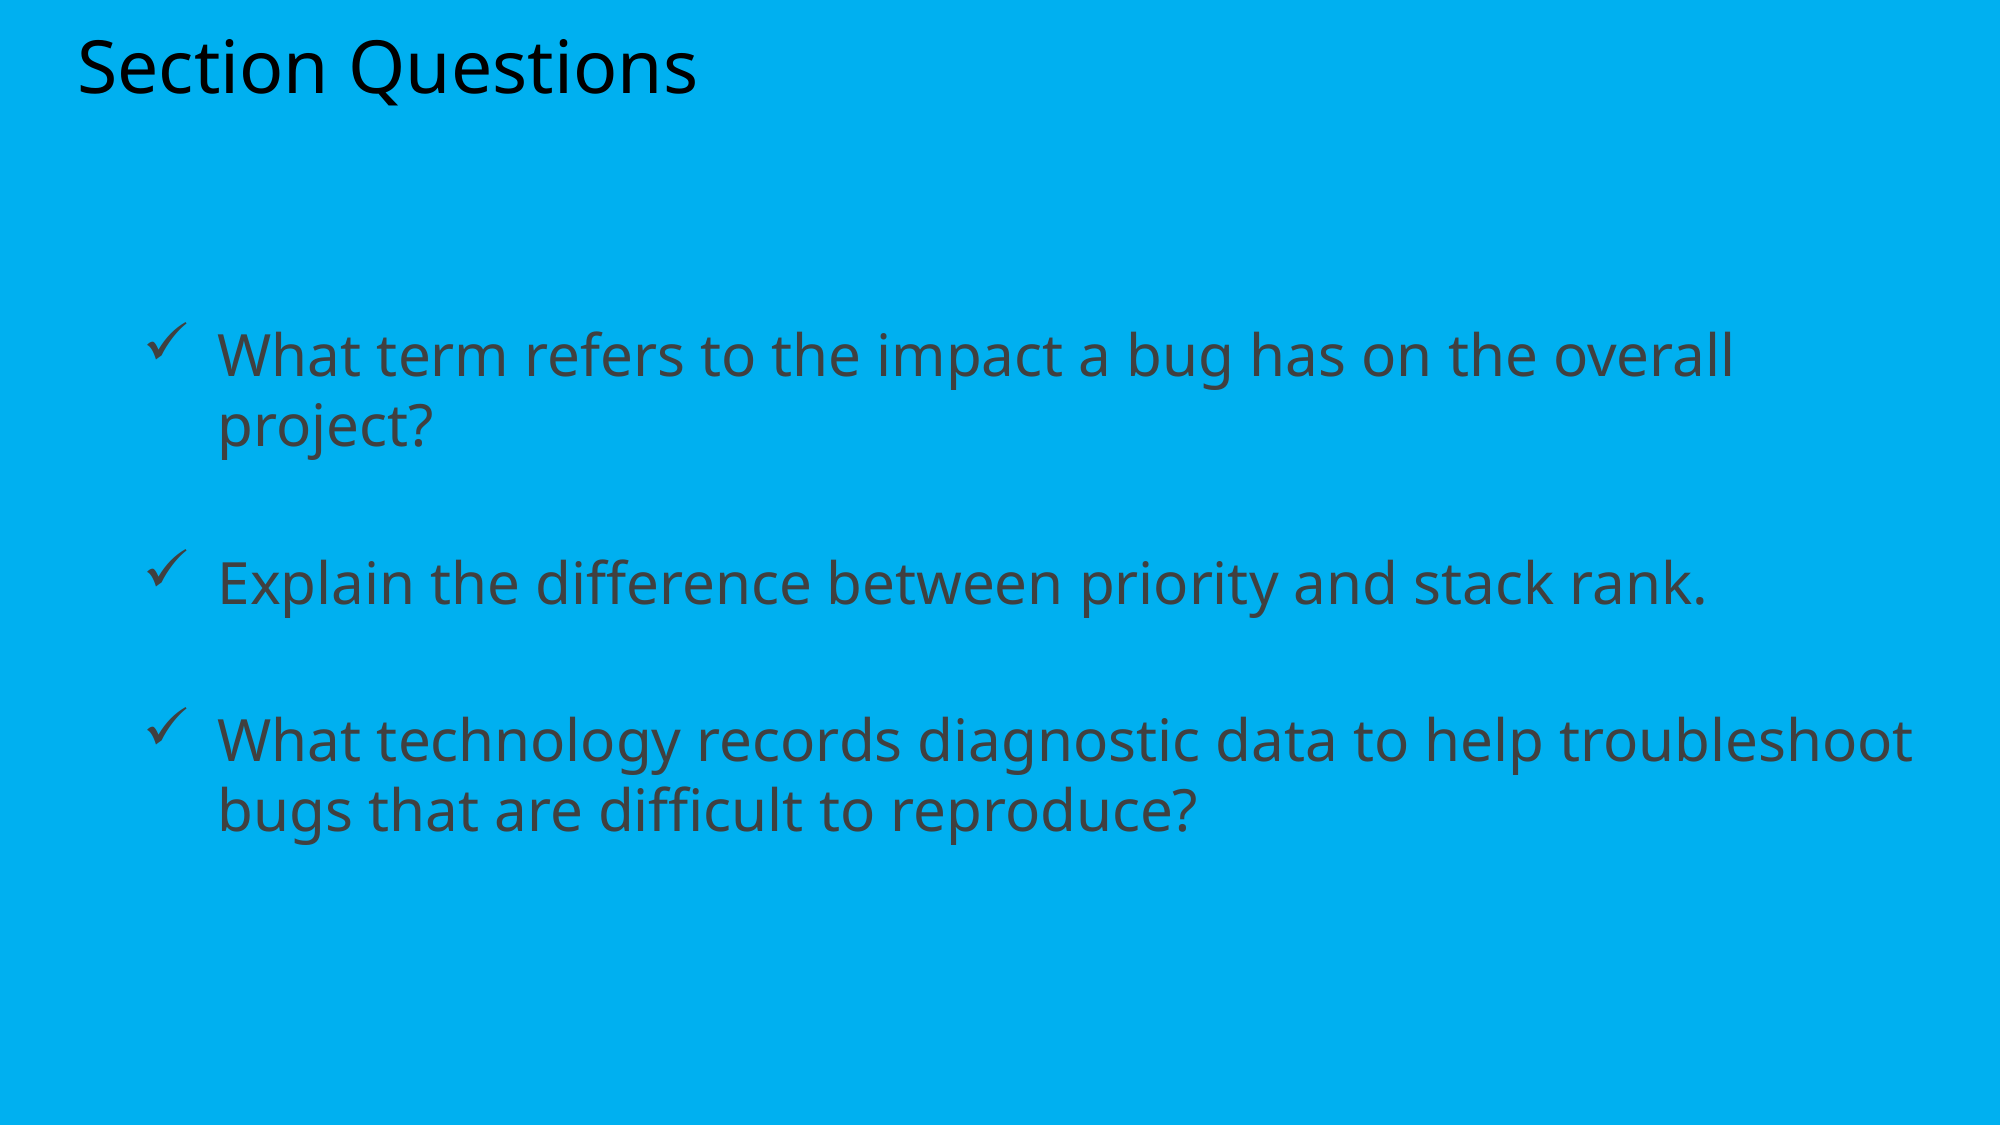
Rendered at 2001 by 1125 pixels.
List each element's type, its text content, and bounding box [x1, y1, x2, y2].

list What term refers to the impact a bug has on the overall project? Explain the difference between priority and stack rank. What technology records diagnostic data to help troubleshoot bugs that are difficult to reproduce? [62, 188, 1953, 1057]
title Section Questions [62, 29, 1953, 188]
